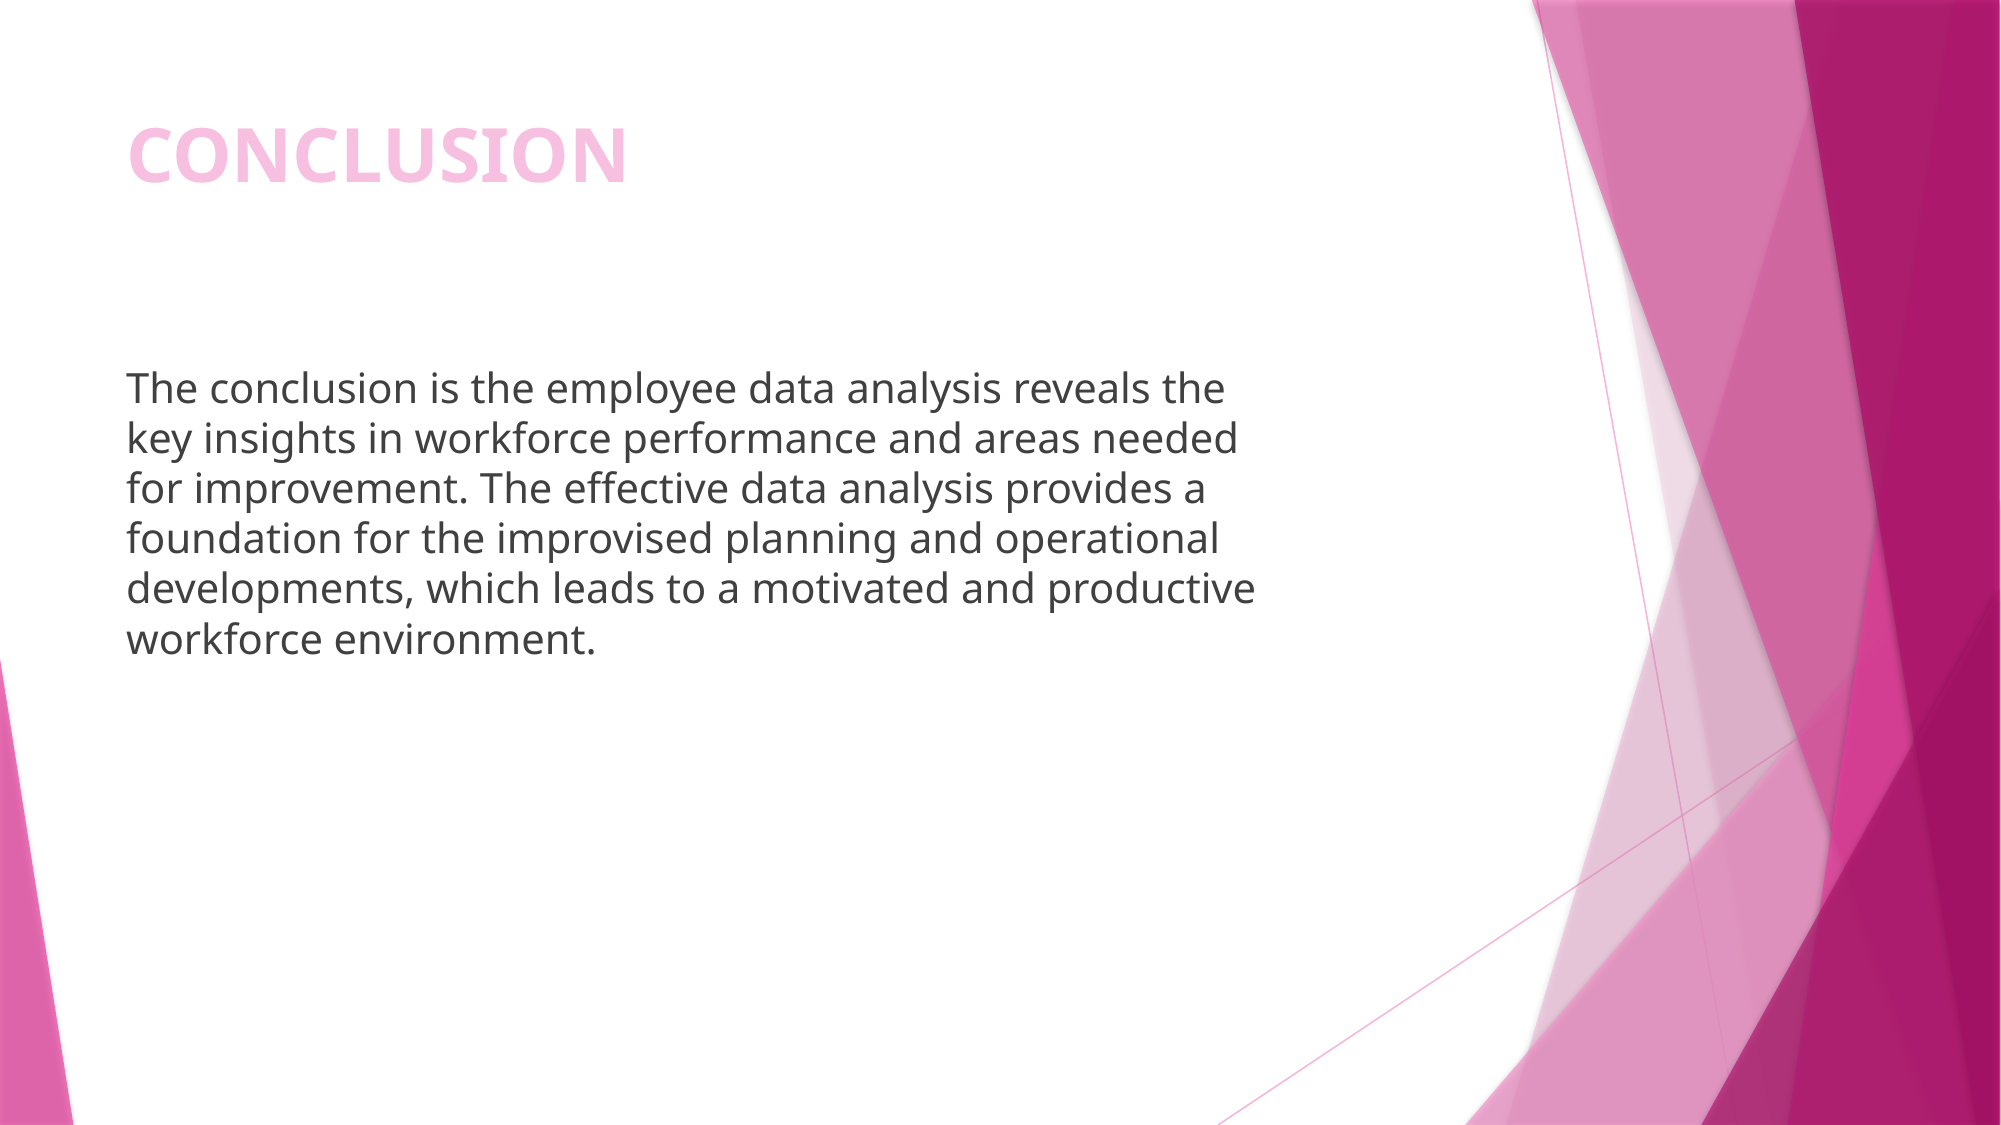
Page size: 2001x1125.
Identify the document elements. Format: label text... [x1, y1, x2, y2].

list The conclusion is the employee data analysis reveals the key insights in workforce performance and areas needed for improvement. The effective data analysis provides a foundation for the improvised planning and operational developments, which leads to a motivated and productive workforce environment. [111, 354, 1288, 1075]
title CONCLUSION [111, 99, 1522, 317]
